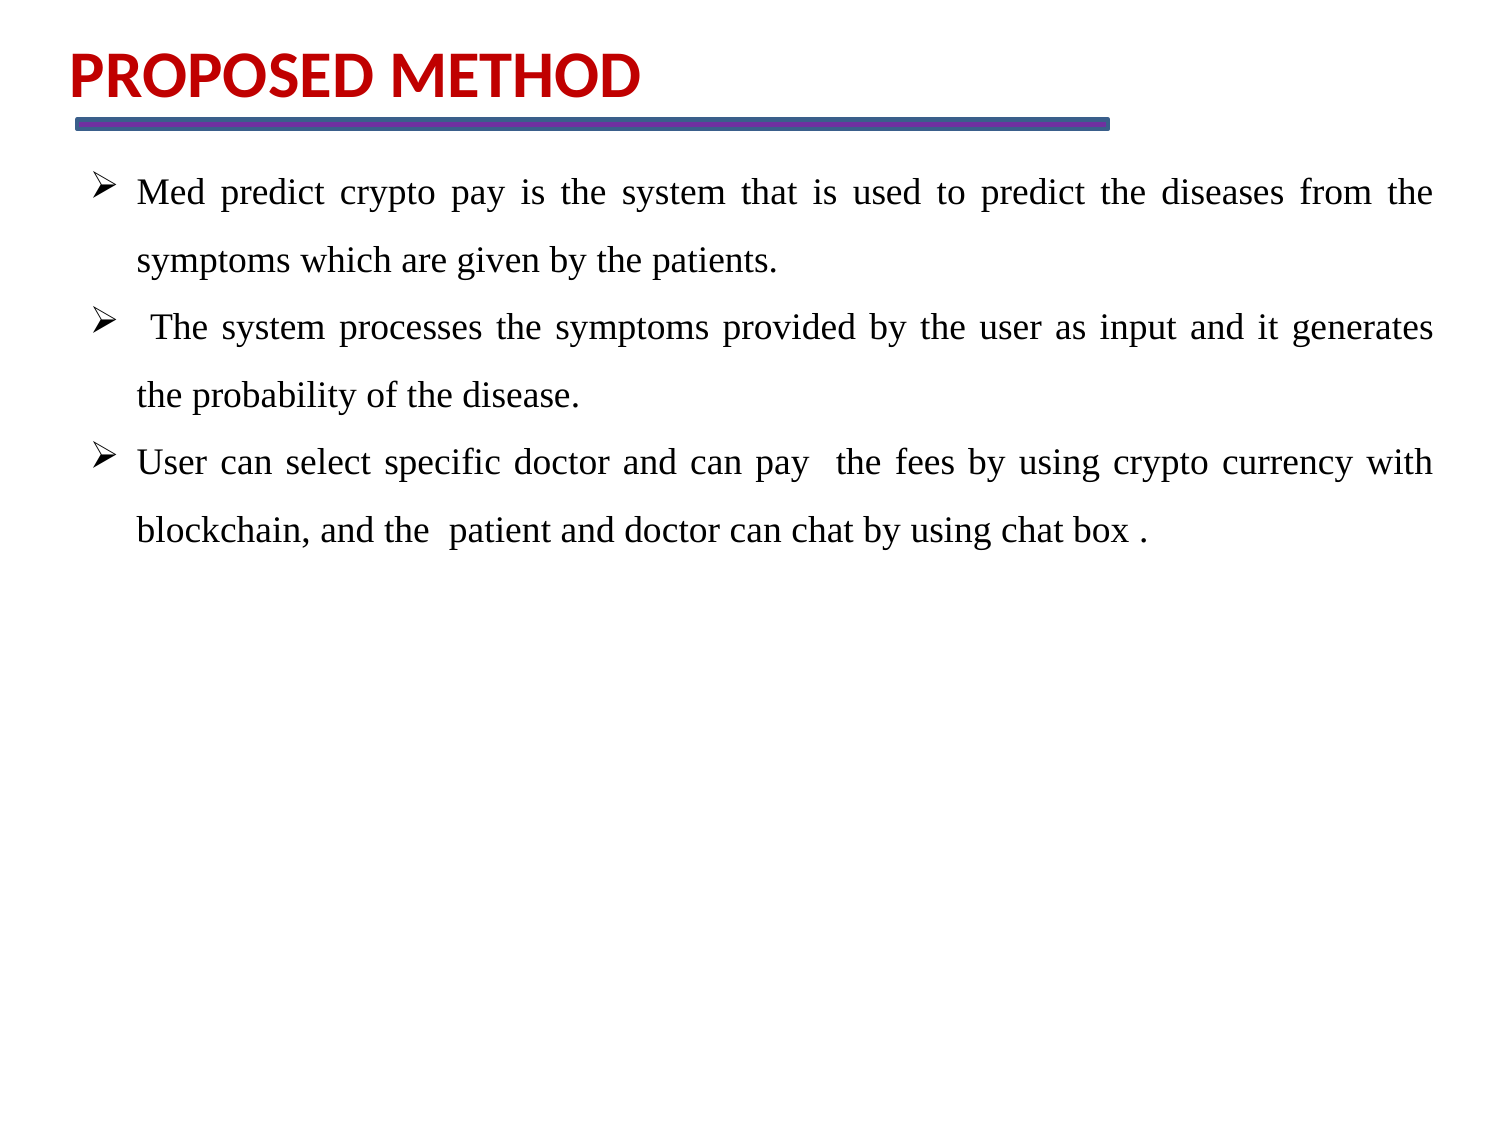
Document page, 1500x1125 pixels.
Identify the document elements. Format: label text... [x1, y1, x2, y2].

text_box [77, 119, 1109, 129]
text_box PROPOSED METHOD [55, 23, 1131, 119]
text_box Med predict crypto pay is the system that is used to predict the diseases from the symptoms which are given by the patients. The system processes the symptoms provided by the user as input and it generates the probability of the disease. User can select specific doctor and can pay the fees by using crypto currency with blockchain, and the patient and doctor can chat by using chat box . [75, 137, 1450, 558]
